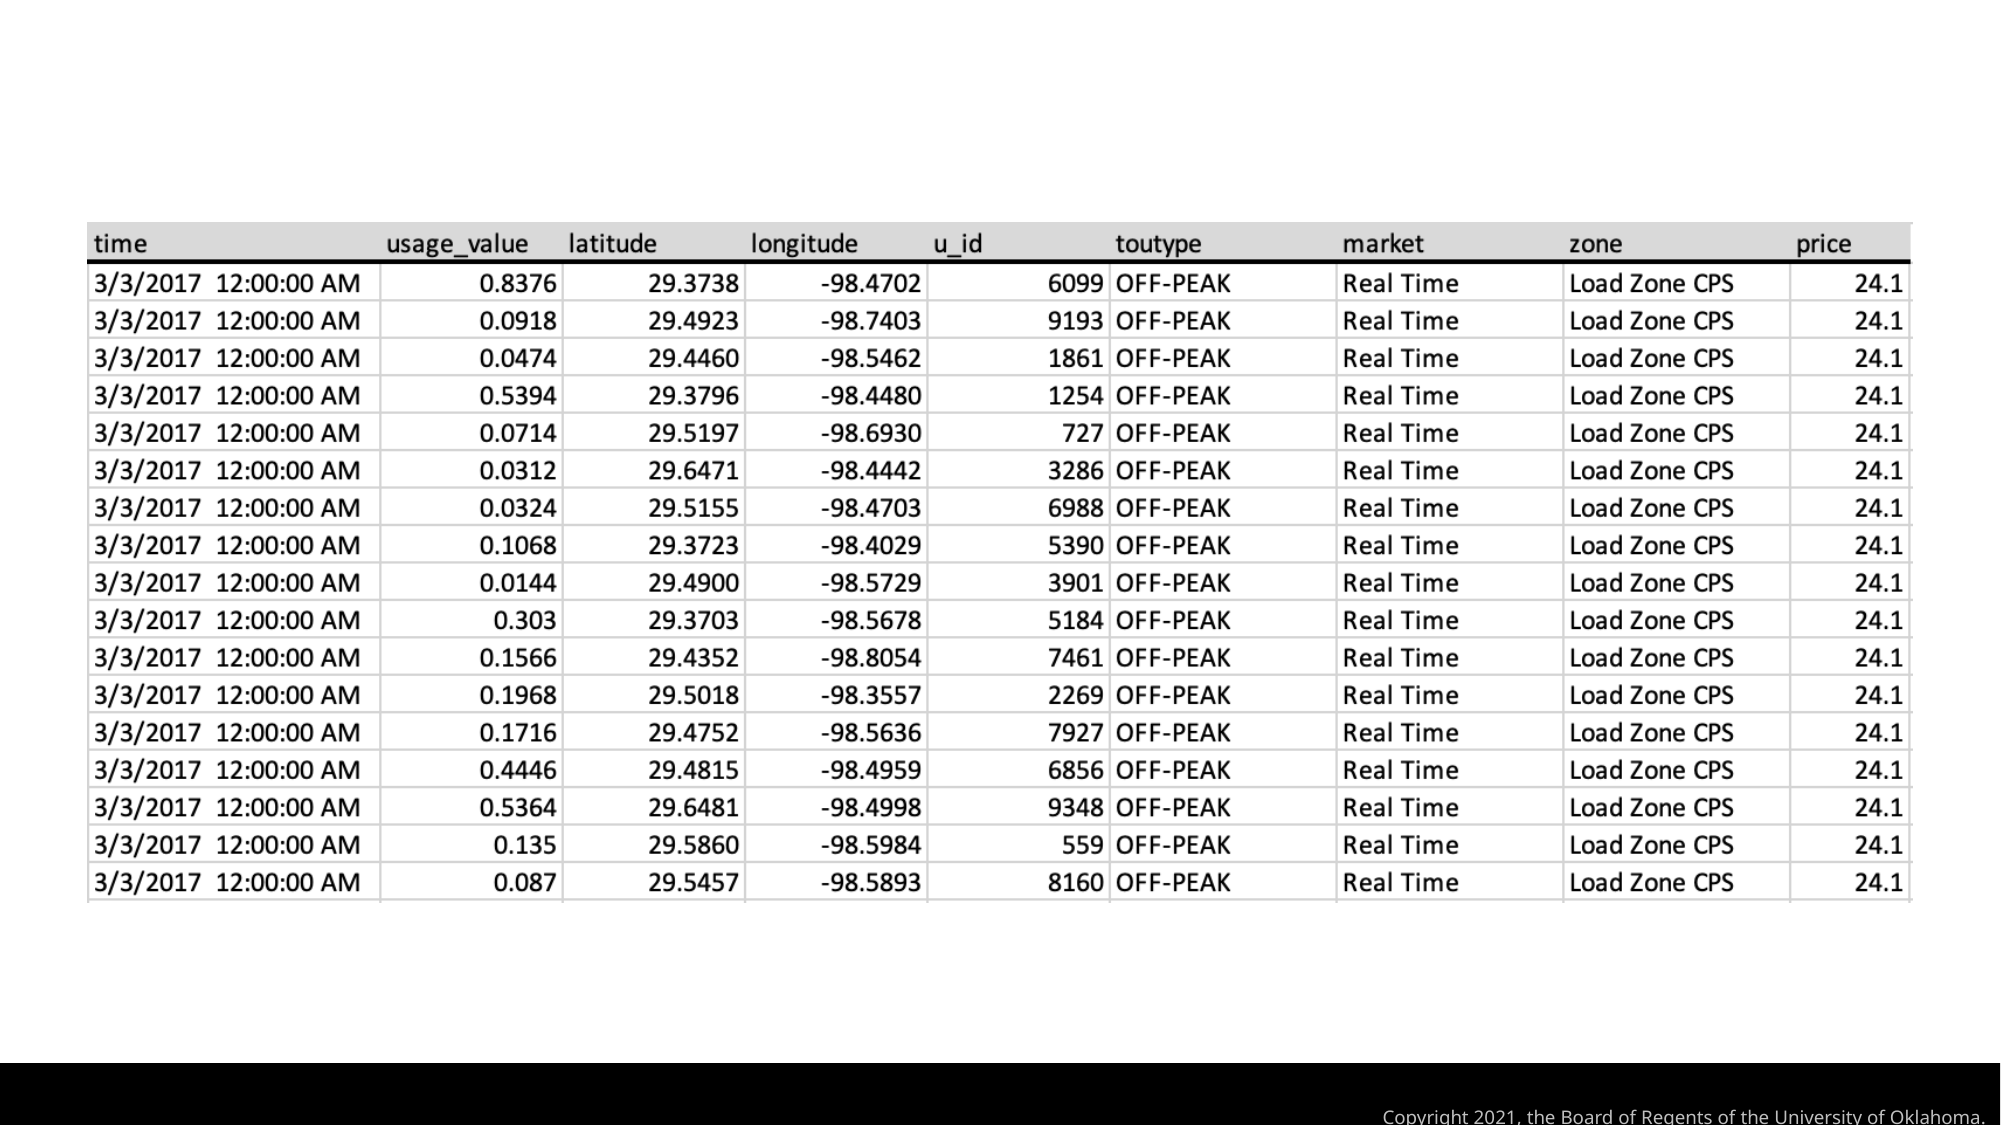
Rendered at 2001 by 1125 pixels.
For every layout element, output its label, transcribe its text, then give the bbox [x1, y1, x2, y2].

picture [87, 222, 1913, 903]
text_box Copyright 2021, the Board of Regents of the University of Oklahoma. [999, 1098, 2000, 1125]
